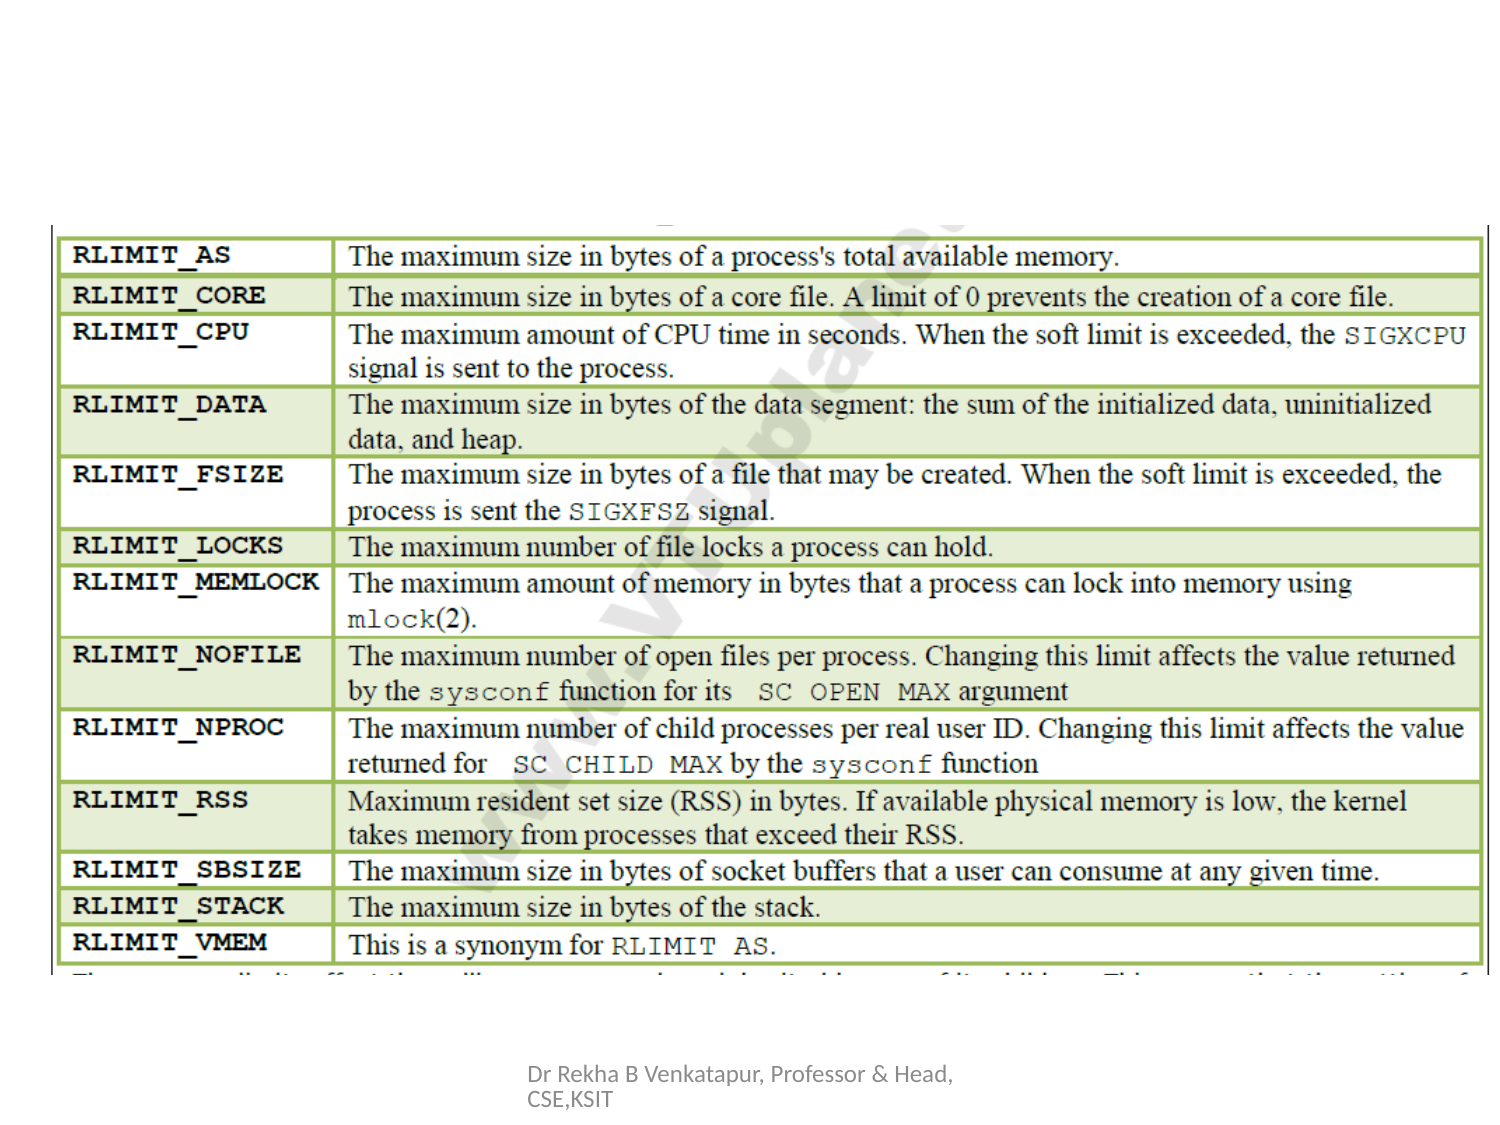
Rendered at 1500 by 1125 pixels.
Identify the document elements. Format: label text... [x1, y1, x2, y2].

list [49, 224, 1490, 976]
footer Dr Rekha B Venkatapur, Professor & Head, CSE,KSIT [512, 1042, 988, 1103]
